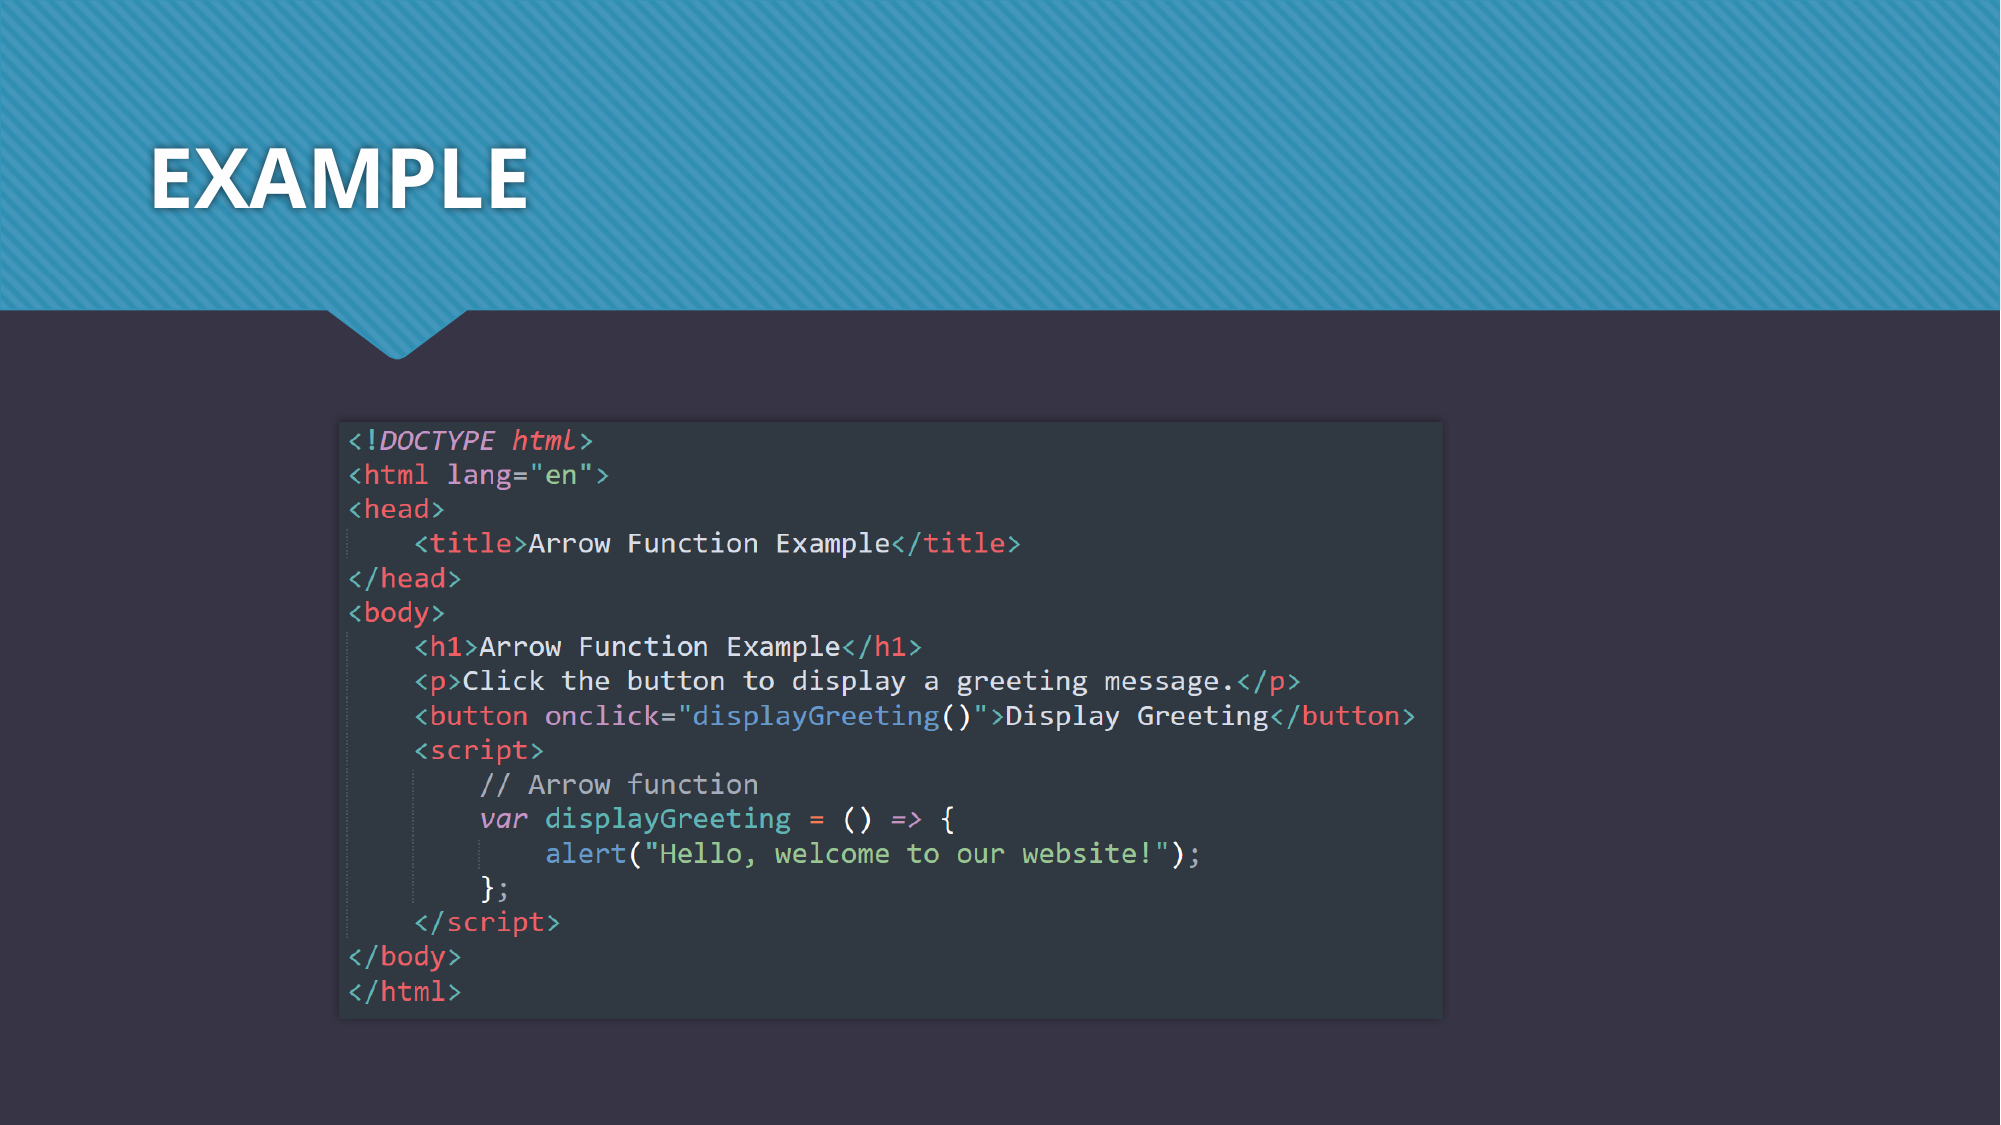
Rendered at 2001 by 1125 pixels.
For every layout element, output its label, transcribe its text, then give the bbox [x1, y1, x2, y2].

title EXAMPLE [132, 73, 1868, 233]
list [339, 421, 1443, 1019]
